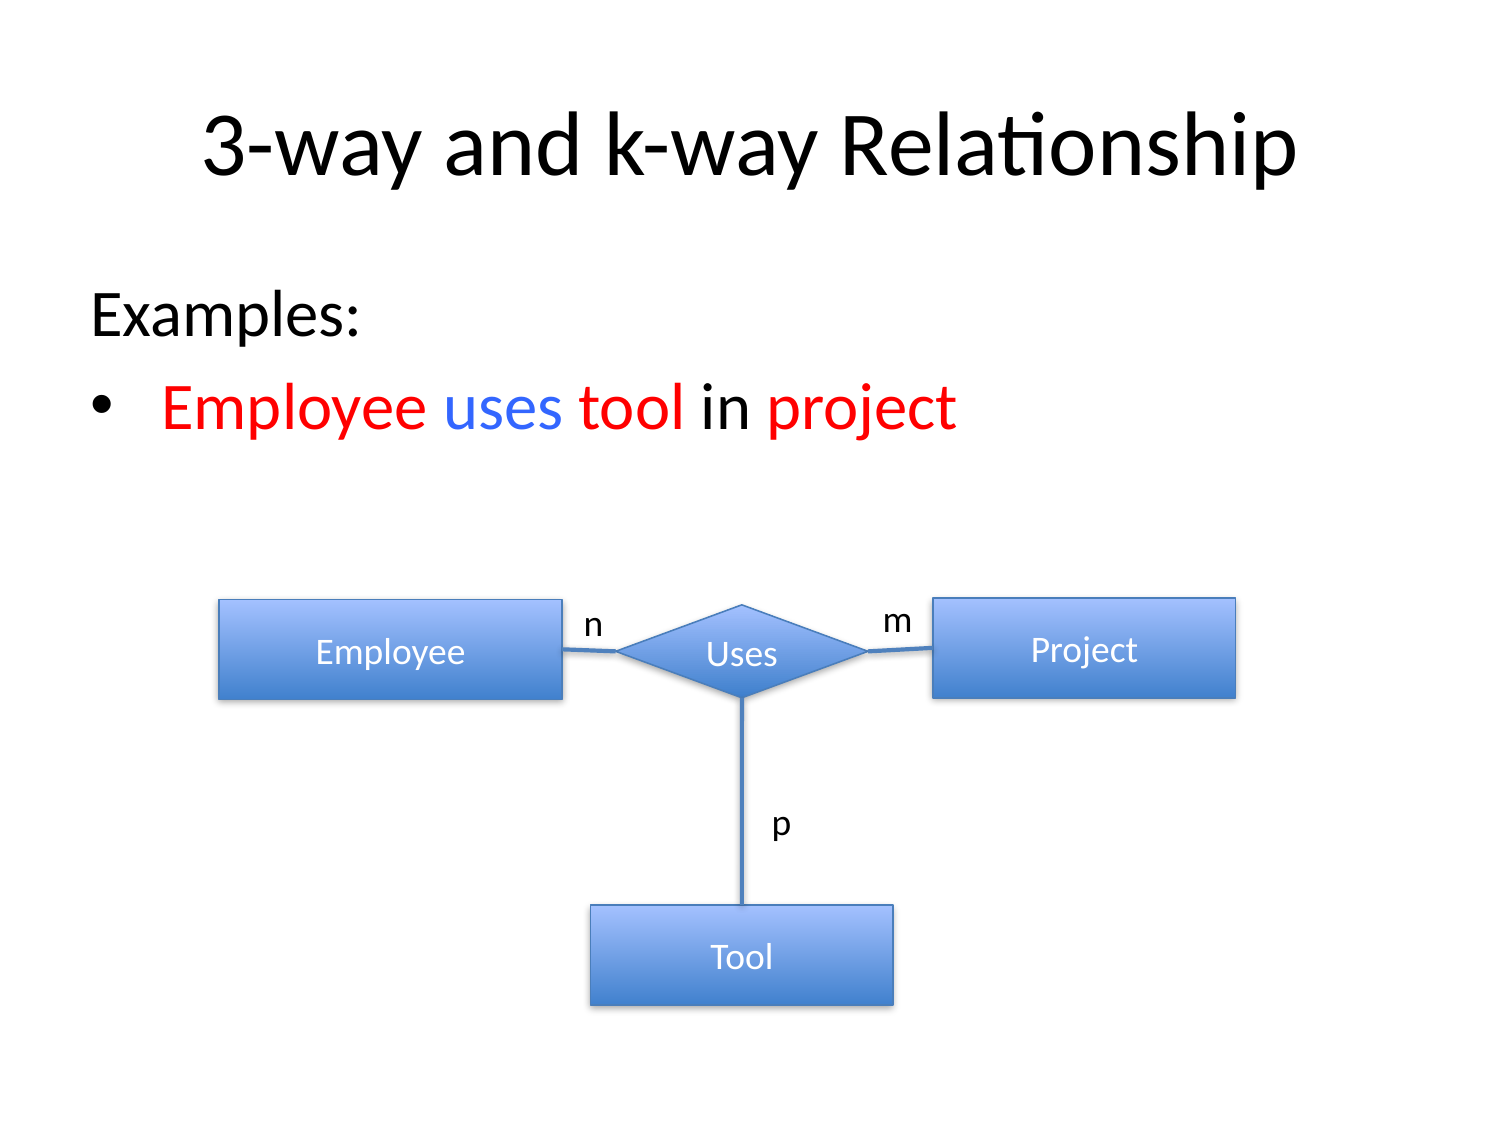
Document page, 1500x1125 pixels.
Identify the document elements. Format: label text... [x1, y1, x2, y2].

text_box n [568, 591, 619, 651]
text_box m [867, 587, 928, 647]
text_box p [756, 790, 807, 851]
text_box Tool [590, 904, 894, 1006]
text_box Project [932, 597, 1236, 699]
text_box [867, 647, 934, 652]
text_box Employee [218, 599, 563, 700]
text_box Uses [619, 604, 864, 698]
title 3-way and k-way Relationship [75, 45, 1425, 233]
list Examples: Employee uses tool in project [75, 262, 1425, 1005]
